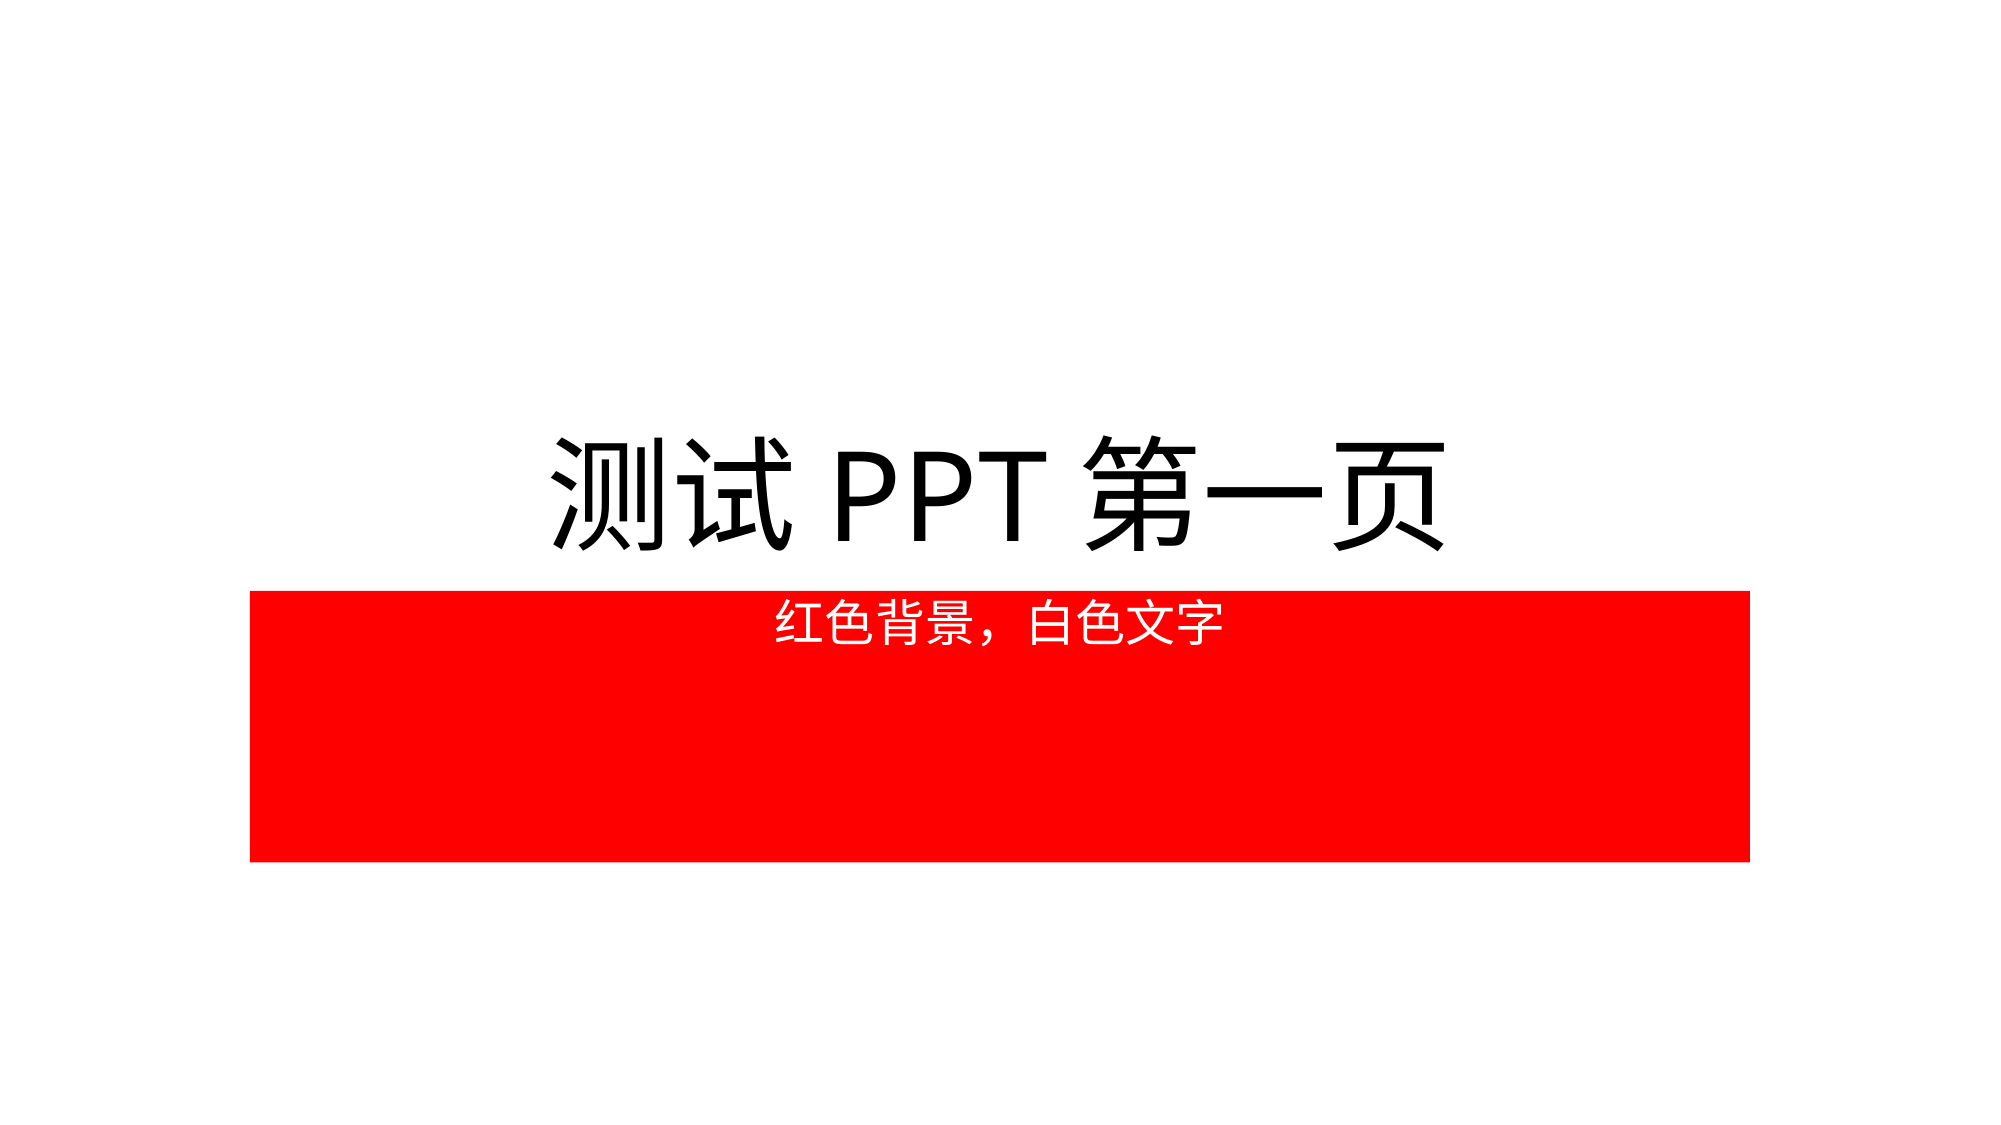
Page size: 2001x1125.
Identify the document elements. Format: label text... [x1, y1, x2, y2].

title 测试PPT第一页 [249, 184, 1750, 576]
subtitle 红色背景，白色文字 [249, 590, 1750, 863]
